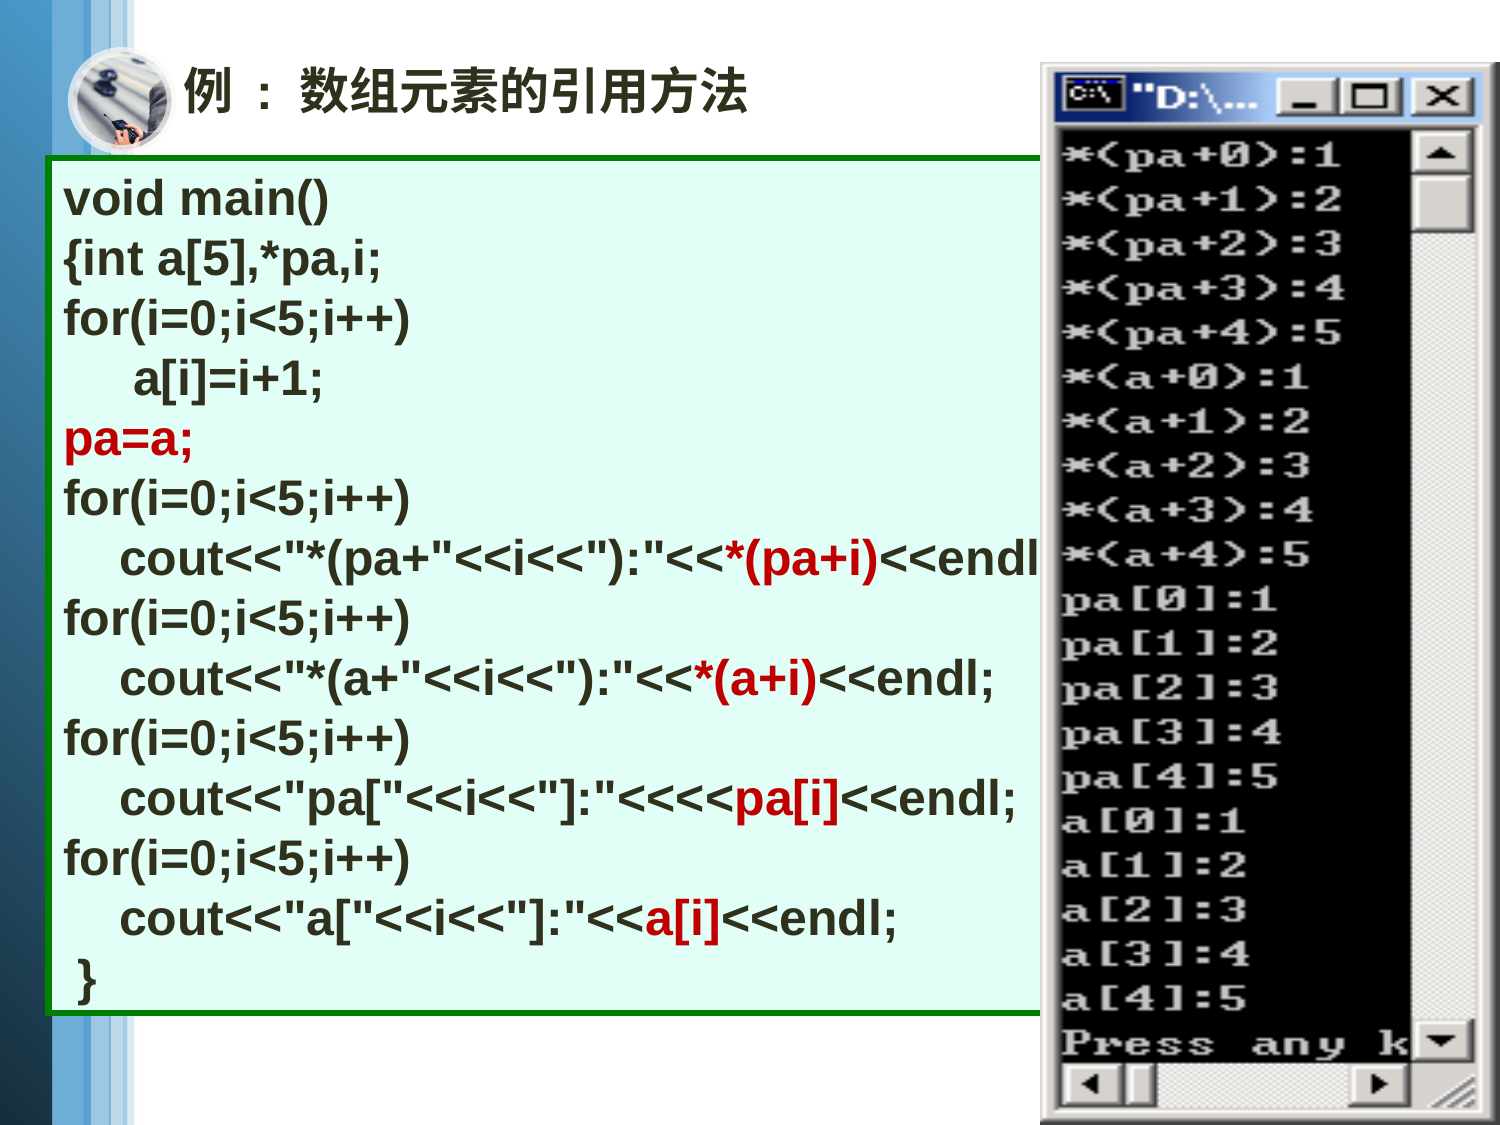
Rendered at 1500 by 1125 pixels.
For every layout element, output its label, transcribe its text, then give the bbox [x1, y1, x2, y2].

title 例 : 数组元素的引用方法 [168, 48, 920, 131]
picture [1040, 62, 1500, 1125]
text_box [940, 262, 1040, 882]
text_box void main() {int a[5],*pa,i; for(i=0;i<5;i++) a[i]=i+1; pa=a; for(i=0;i<5;i++) cout<<"*(pa+"<<i<<"):"<<*(pa+i)<<endl; for(i=0;i<5;i++) cout<<"*(a+"<<i<<"):"<<*(a+i)<<endl; for(i=0;i<5;i++) cout<<"pa["<<i<<"]:"<<<<pa[i]<<endl; for(i=0;i<5;i++) cout<<"a["<<i<<"]:"<<a[i]<<endl; } [48, 158, 1040, 1013]
picture [78, 57, 166, 144]
